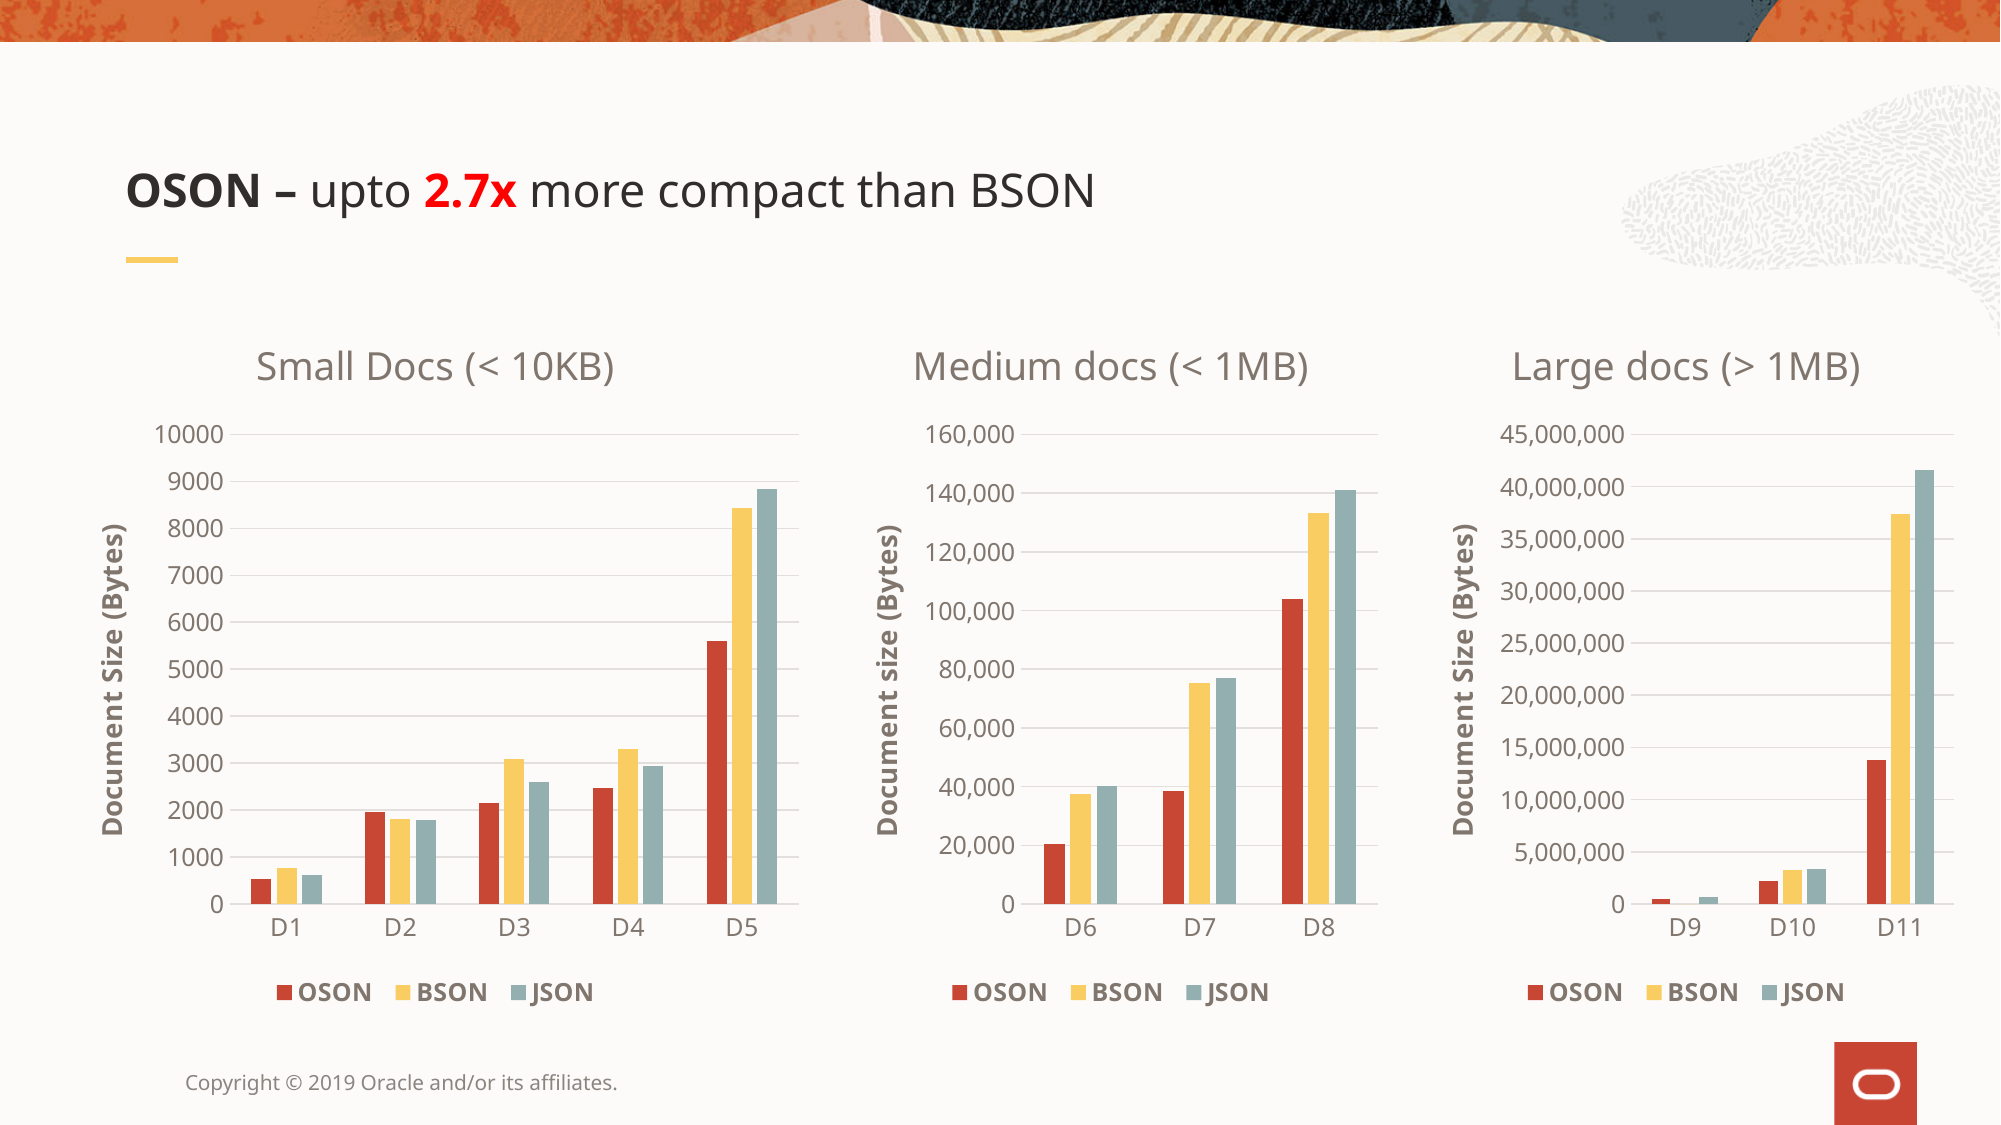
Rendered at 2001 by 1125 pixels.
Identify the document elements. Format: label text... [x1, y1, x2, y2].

chart [57, 304, 814, 1016]
picture [0, 0, 2000, 42]
list OSON – upto 2.7x more compact than BSON [125, 83, 1876, 219]
footer Copyright © 2019 Oracle and/or its affiliates. [185, 1053, 1128, 1114]
chart [1408, 304, 1966, 1016]
chart [832, 304, 1390, 1016]
